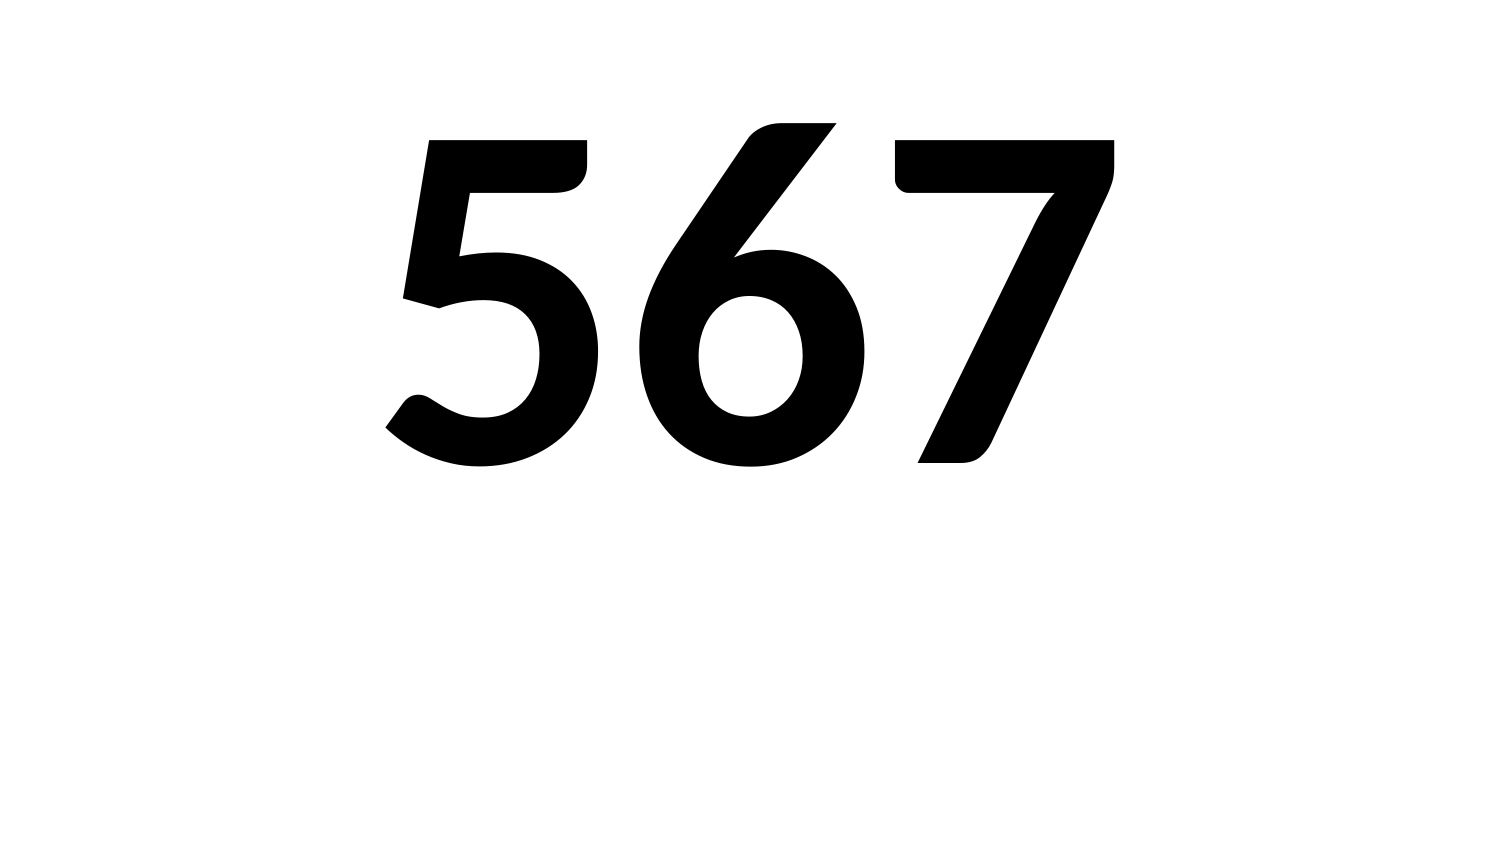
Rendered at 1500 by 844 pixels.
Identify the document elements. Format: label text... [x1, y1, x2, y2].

title 567 [112, 173, 1388, 355]
